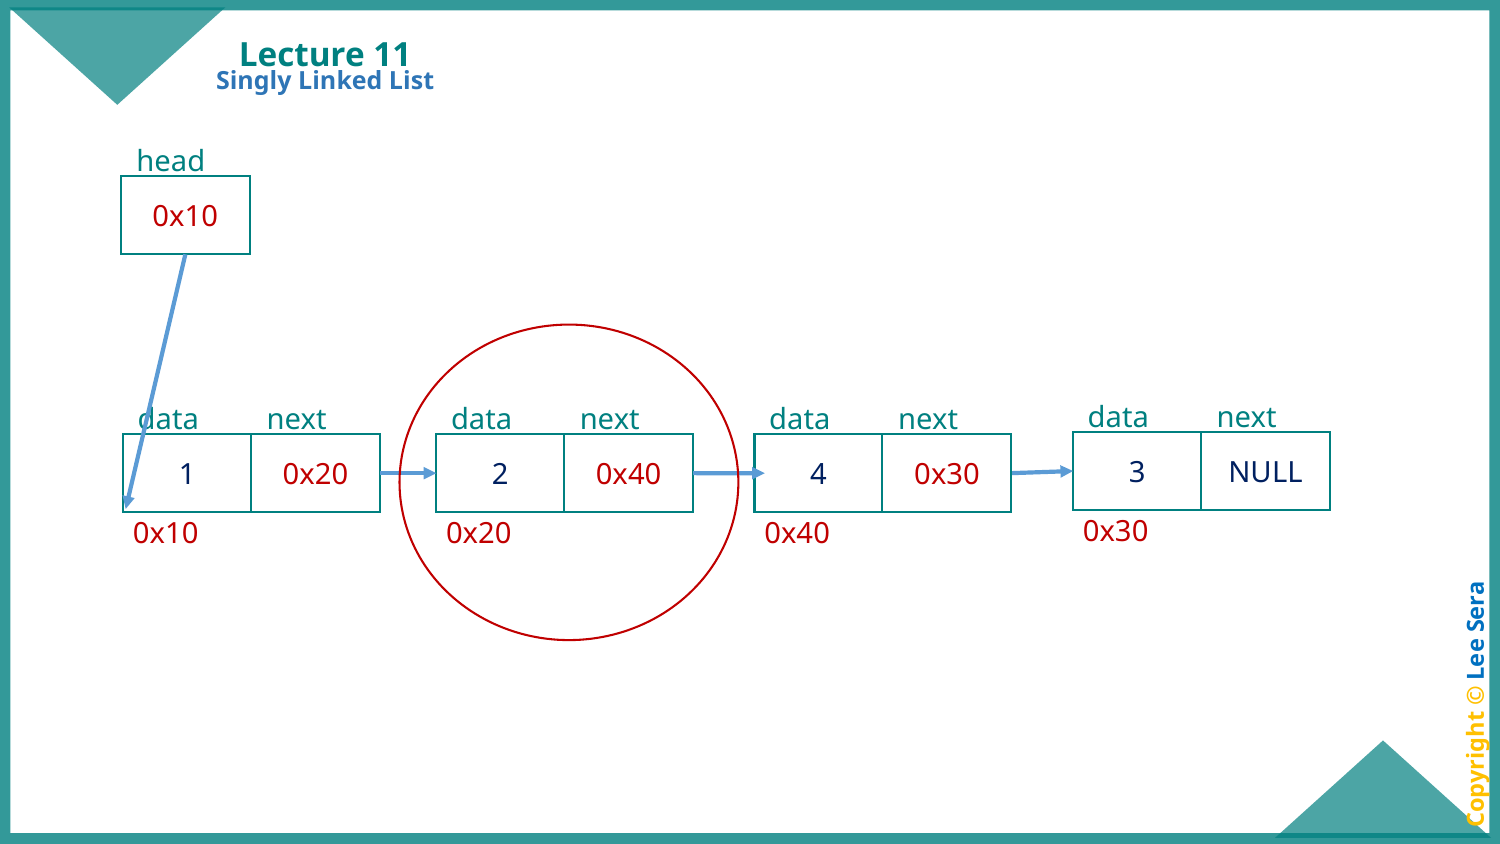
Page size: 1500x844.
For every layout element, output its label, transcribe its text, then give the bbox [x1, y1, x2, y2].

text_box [749, 392, 1062, 558]
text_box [1068, 390, 1381, 556]
text_box [6, 6, 228, 107]
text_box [431, 392, 744, 558]
text_box Copyright © Lee Sera [1458, 565, 1496, 844]
subtitle Singly Linked List [165, 62, 485, 113]
text_box [1272, 739, 1458, 839]
text_box [428, 323, 710, 392]
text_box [118, 392, 431, 558]
text_box [419, 558, 719, 642]
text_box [1062, 470, 1073, 474]
text_box [0, 0, 1500, 844]
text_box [125, 254, 186, 509]
title Lecture 11 [210, 8, 440, 62]
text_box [120, 134, 301, 255]
